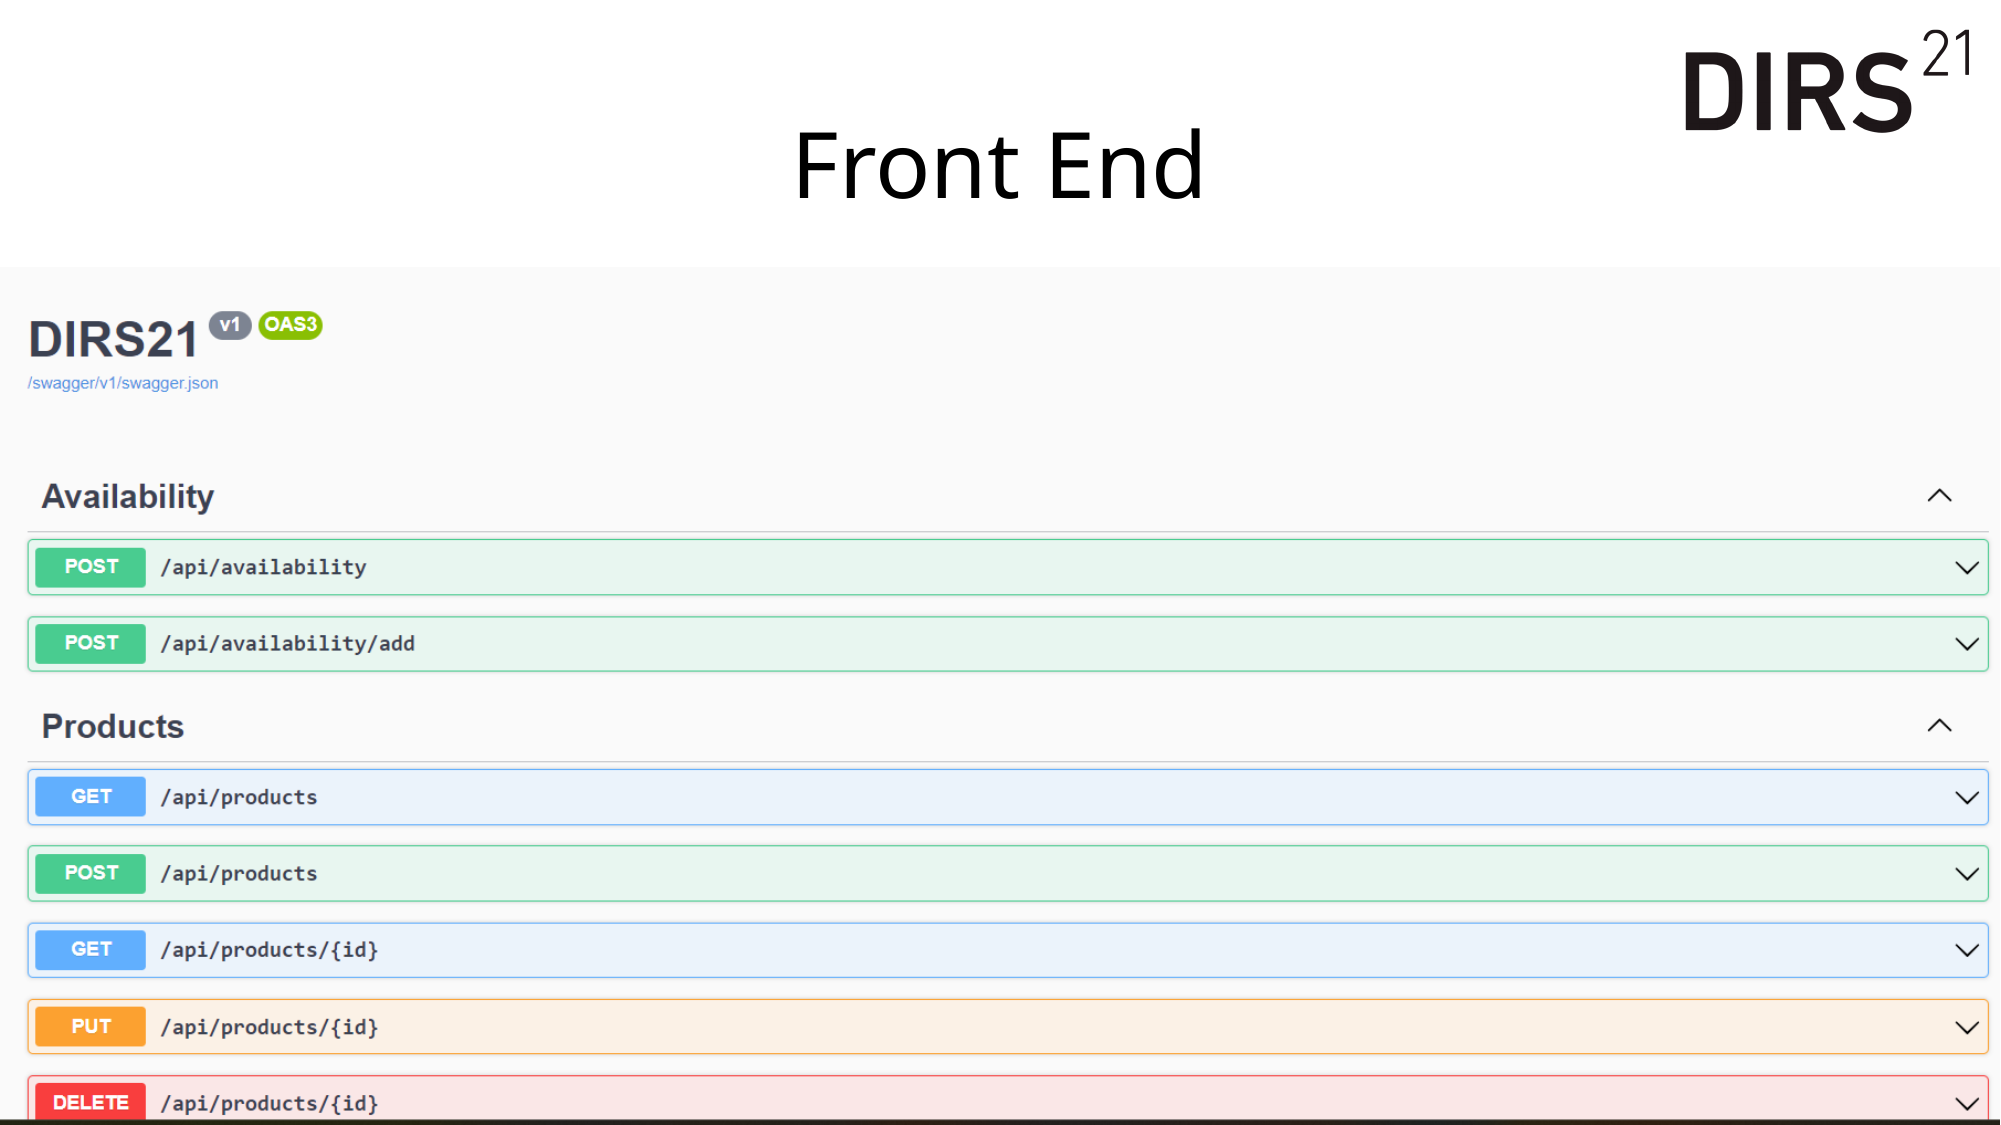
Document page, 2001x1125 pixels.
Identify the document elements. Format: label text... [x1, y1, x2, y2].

picture [0, 267, 2000, 1125]
title Front End [137, 59, 1863, 267]
picture [1681, 0, 1973, 166]
